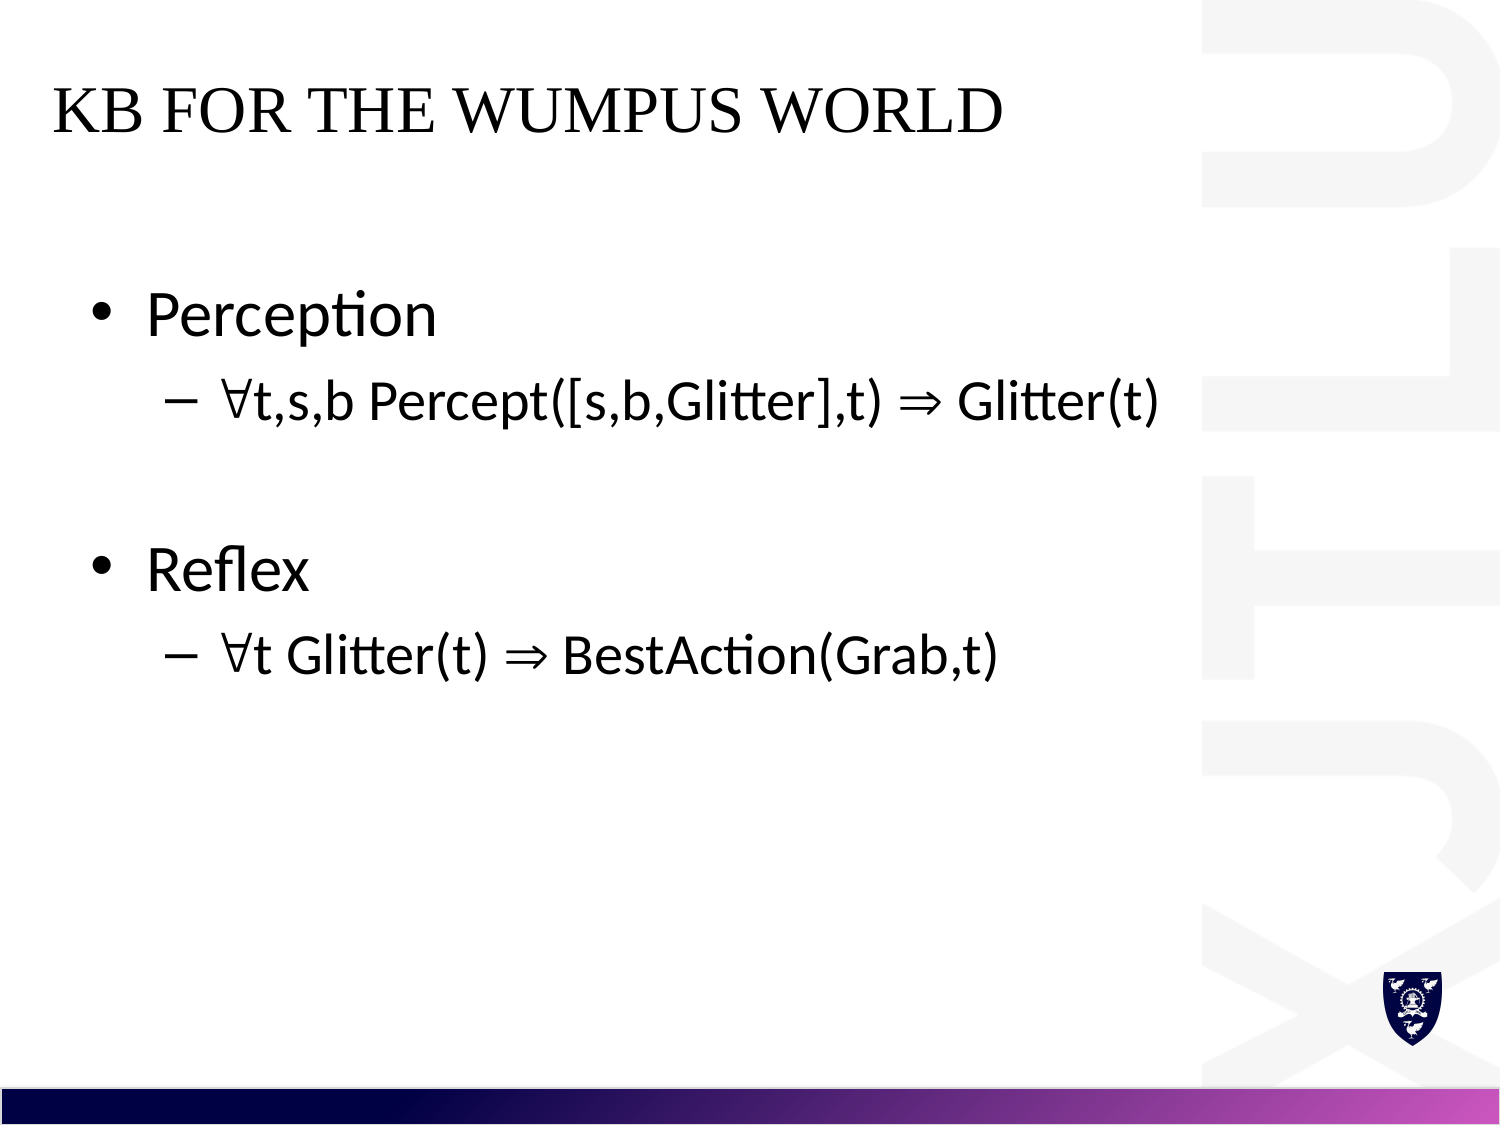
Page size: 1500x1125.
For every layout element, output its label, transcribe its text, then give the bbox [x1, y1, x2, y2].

list Perception t,s,b Percept([s,b,Glitter],t)  Glitter(t) Reflex t Glitter(t)  BestAction(Grab,t) [75, 262, 1425, 1005]
title KB for the wumpus world [37, 12, 1475, 200]
picture [1383, 972, 1442, 1046]
